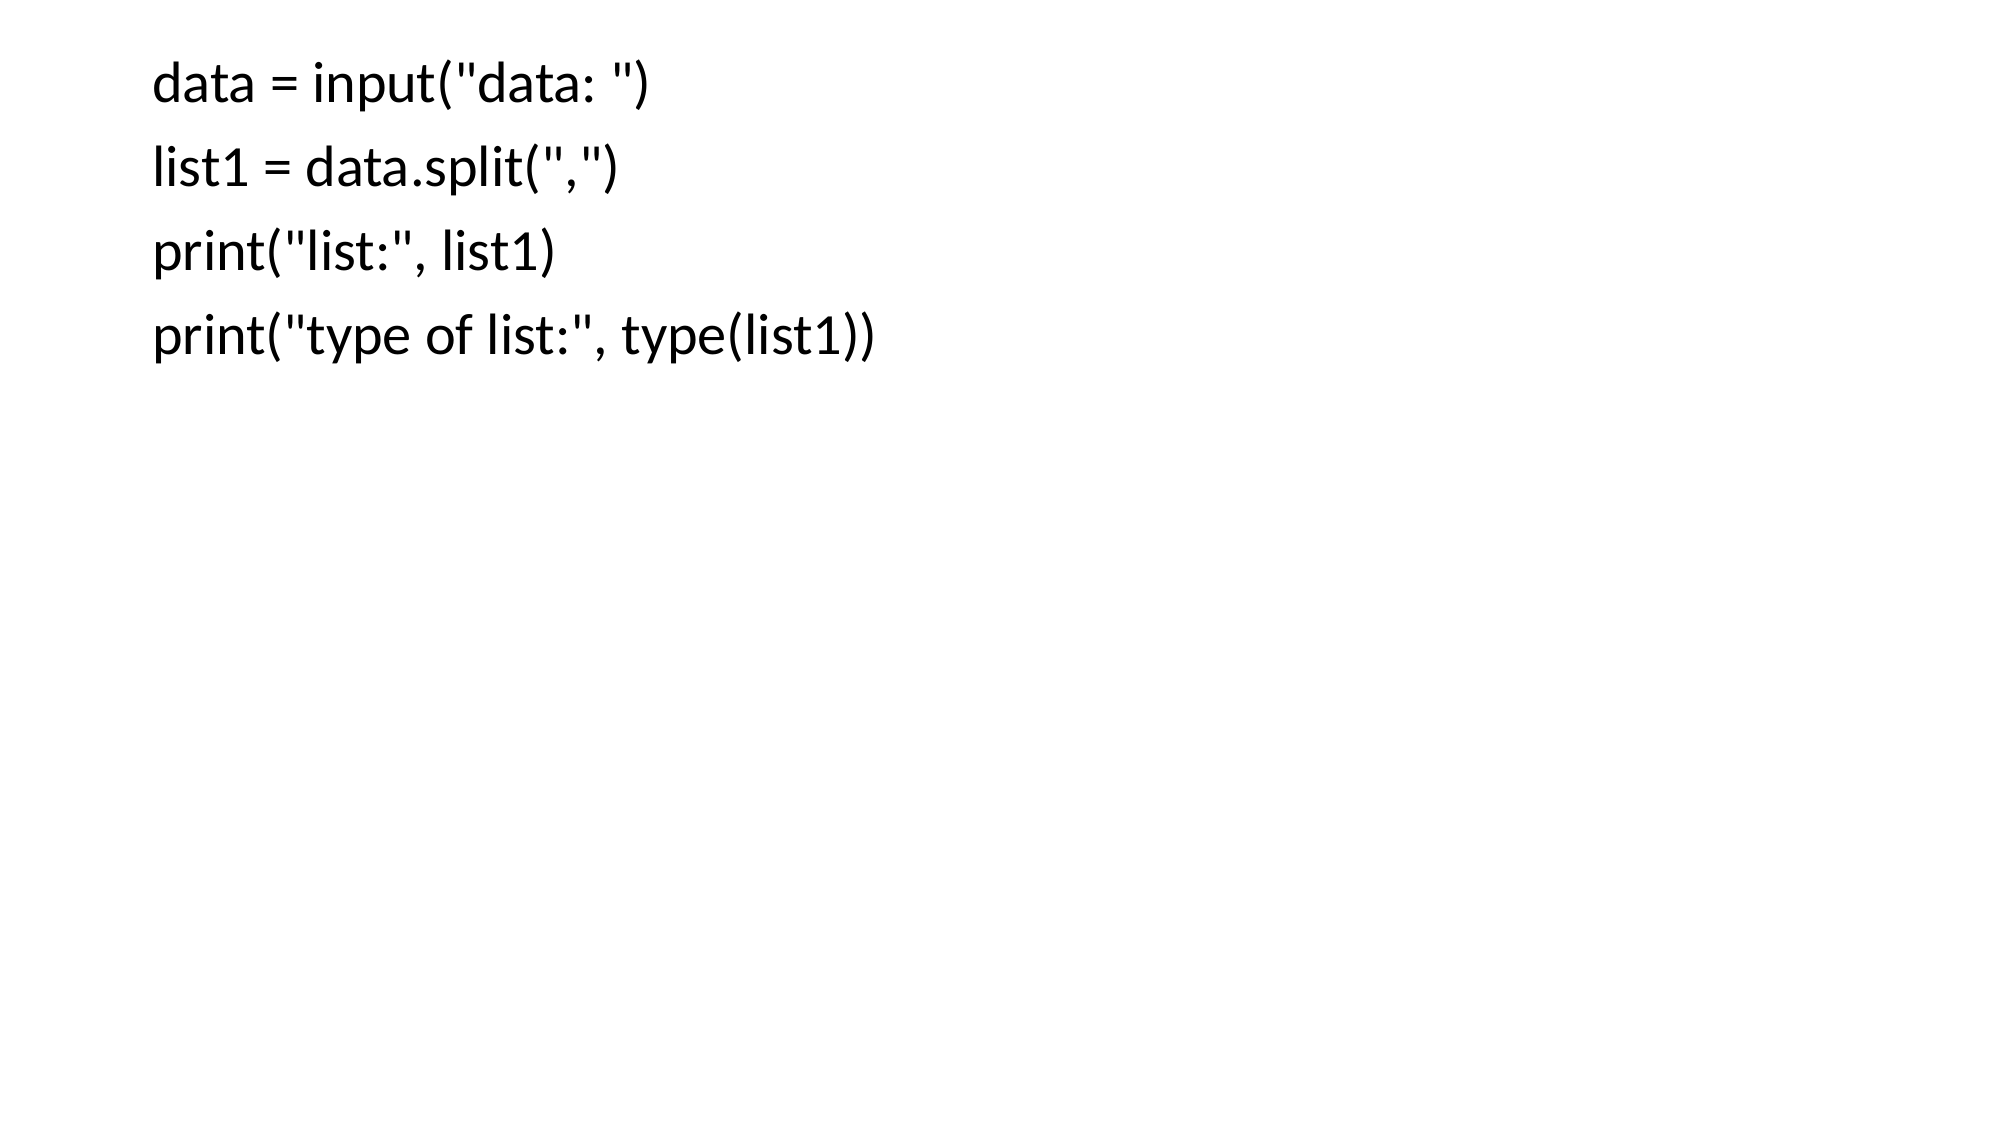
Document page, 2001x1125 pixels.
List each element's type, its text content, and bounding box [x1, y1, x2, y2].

list data = input("data: ") list1 = data.split(",") print("list:", list1) print("type of list:", type(list1)) [137, 45, 1863, 1014]
